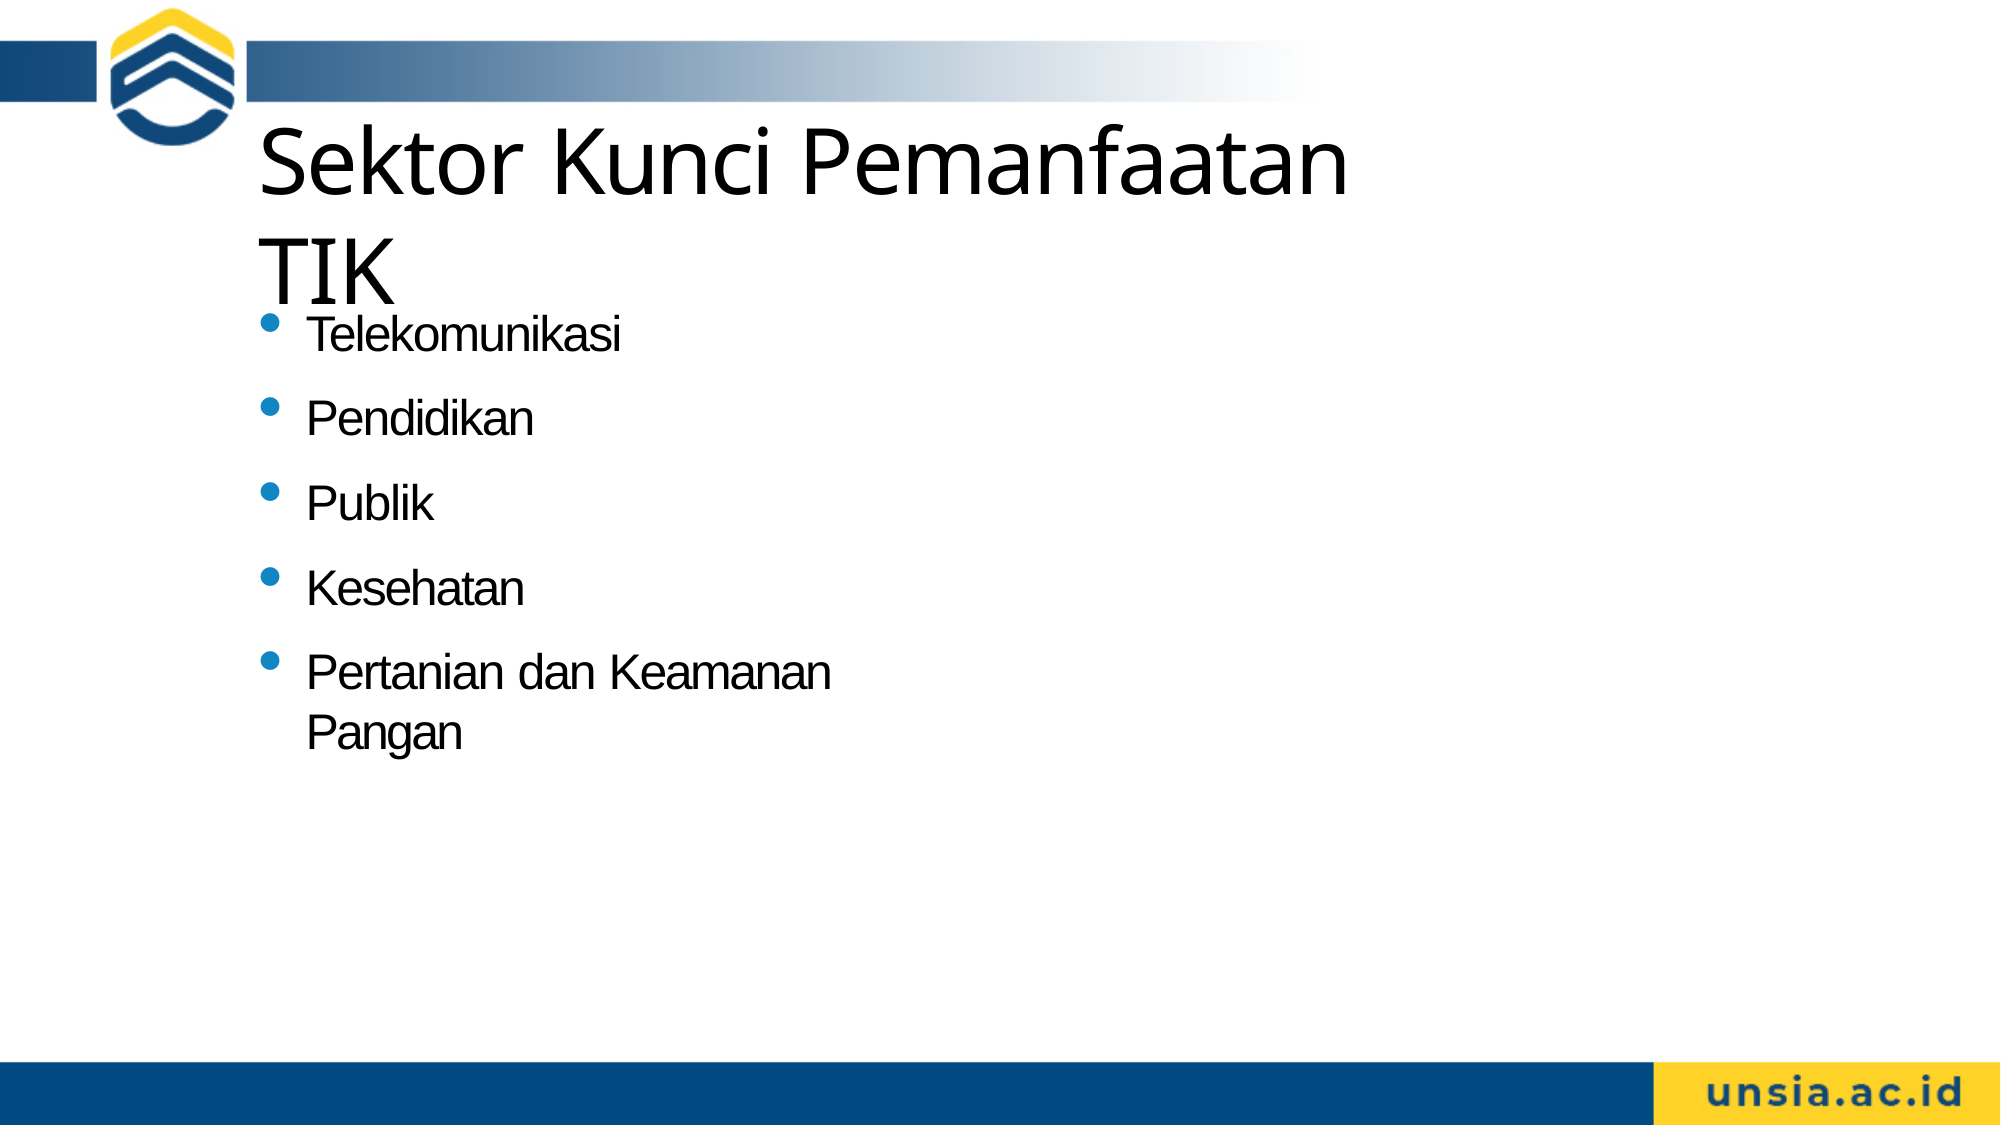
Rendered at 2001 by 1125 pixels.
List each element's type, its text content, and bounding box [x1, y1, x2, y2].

picture [0, 0, 2001, 1125]
title Sektor Kunci Pemanfaatan TIK [256, 100, 1356, 323]
text_box Telekomunikasi Pendidikan Publik Kesehatan Pertanian dan Keamanan Pangan [256, 299, 993, 760]
